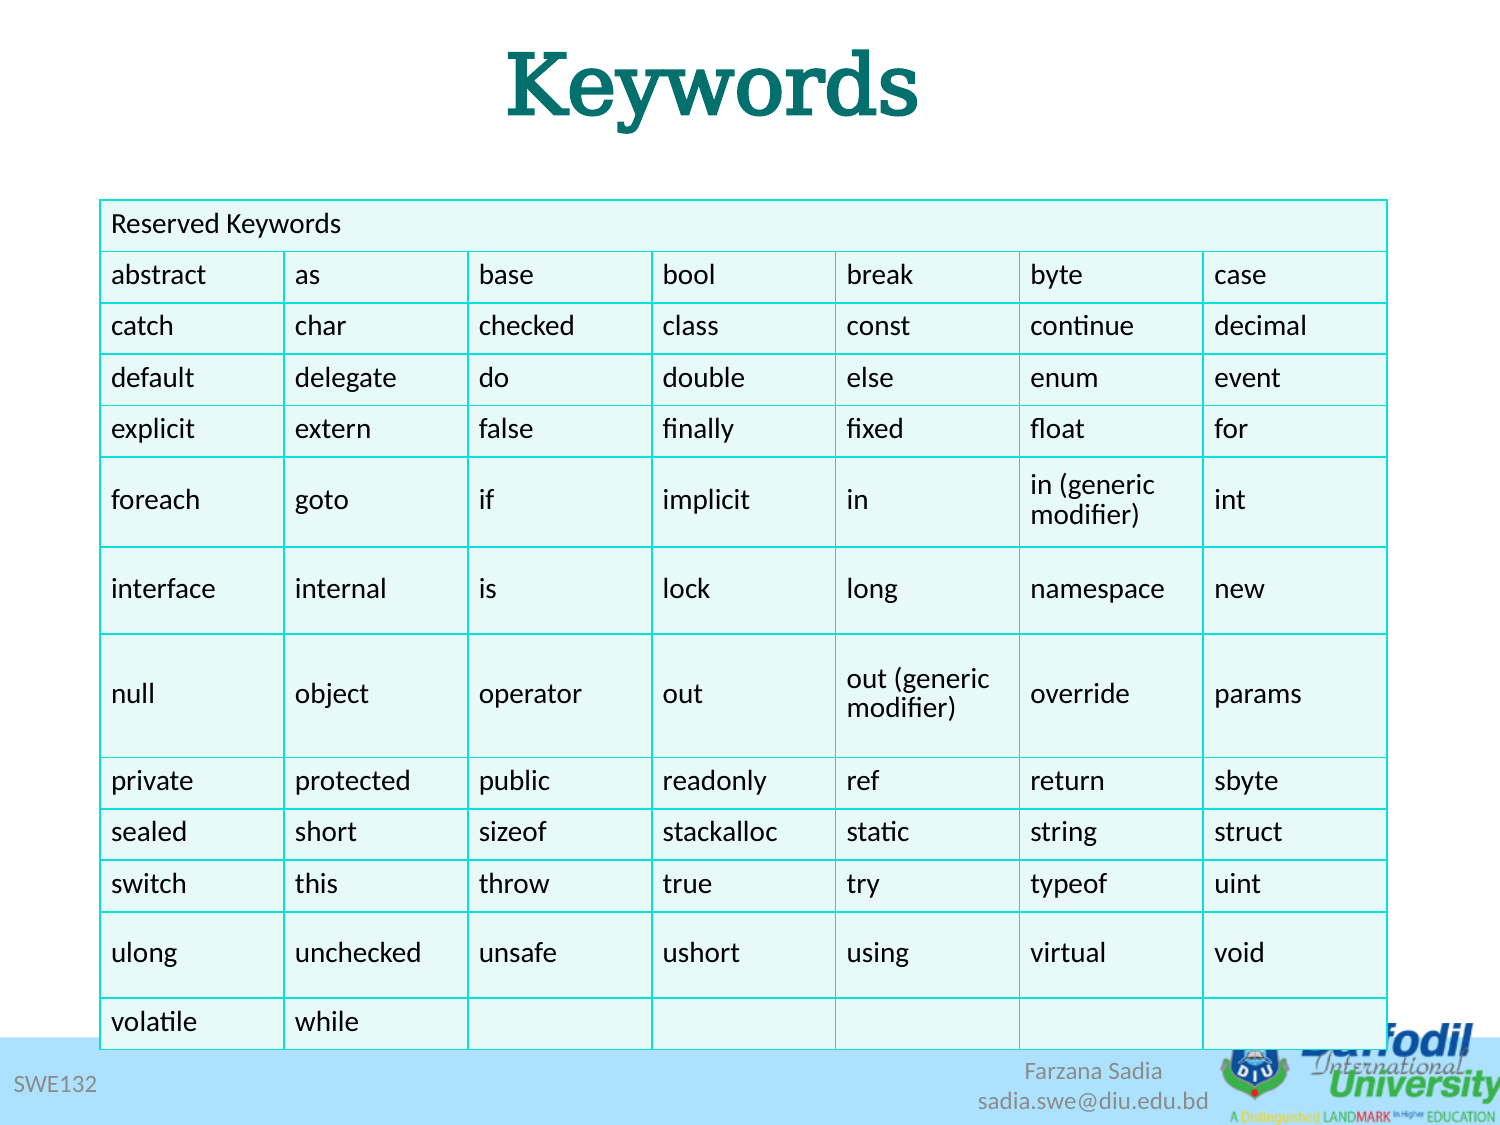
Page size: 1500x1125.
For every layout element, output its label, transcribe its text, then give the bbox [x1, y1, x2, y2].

table_cell continue [1020, 304, 1202, 353]
table_cell byte [1020, 252, 1202, 302]
table_cell readonly [653, 758, 835, 808]
table_cell default [101, 355, 283, 405]
table_cell new [1204, 548, 1386, 633]
table_cell interface [101, 548, 283, 633]
table_cell case [1204, 252, 1386, 302]
table_cell while [285, 999, 467, 1049]
table_cell [469, 999, 651, 1049]
table_cell [1020, 999, 1202, 1049]
table_cell operator [469, 635, 651, 757]
table_cell out (generic modifier) [836, 635, 1019, 757]
table_cell delegate [285, 355, 467, 405]
table_cell const [836, 304, 1019, 353]
table_cell short [285, 810, 467, 859]
table_cell explicit [101, 406, 283, 456]
table_cell as [285, 252, 467, 302]
table_cell int [1204, 458, 1386, 546]
table_cell null [101, 635, 283, 757]
table_cell event [1204, 355, 1386, 405]
table_cell abstract [101, 252, 283, 302]
table_cell lock [653, 548, 835, 633]
table_cell bool [653, 252, 835, 302]
table_cell this [285, 861, 467, 911]
table_cell [1204, 999, 1386, 1049]
table_cell false [469, 406, 651, 456]
table_cell class [653, 304, 835, 353]
table_cell typeof [1020, 861, 1202, 911]
table_cell sbyte [1204, 758, 1386, 808]
table_cell string [1020, 810, 1202, 859]
table_cell unchecked [285, 913, 467, 997]
table_cell using [836, 913, 1019, 997]
table_cell extern [285, 406, 467, 456]
table_cell ushort [653, 913, 835, 997]
table_cell decimal [1204, 304, 1386, 353]
table_cell goto [285, 458, 467, 546]
table_cell checked [469, 304, 651, 353]
table_cell object [285, 635, 467, 757]
table_cell in [836, 458, 1019, 546]
table_cell in (generic modifier) [1020, 458, 1202, 546]
table_cell static [836, 810, 1019, 859]
table_cell try [836, 861, 1019, 911]
table_cell finally [653, 406, 835, 456]
table_cell ref [836, 758, 1019, 808]
table_cell foreach [101, 458, 283, 546]
table_cell [653, 999, 835, 1049]
table_cell do [469, 355, 651, 405]
table_cell true [653, 861, 835, 911]
table_header Reserved Keywords [101, 225, 1386, 251]
table_cell base [469, 252, 651, 302]
table_cell throw [469, 861, 651, 911]
table_cell virtual [1020, 913, 1202, 997]
table_cell implicit [653, 458, 835, 546]
table_cell for [1204, 406, 1386, 456]
table_cell fixed [836, 406, 1019, 456]
table_cell is [469, 548, 651, 633]
table_cell catch [101, 304, 283, 353]
table_cell override [1020, 635, 1202, 757]
table_cell void [1204, 913, 1386, 997]
table_cell long [836, 548, 1019, 633]
table_cell out [653, 635, 835, 757]
table_cell public [469, 758, 651, 808]
table_cell switch [101, 861, 283, 911]
table_cell unsafe [469, 913, 651, 997]
table_cell enum [1020, 355, 1202, 405]
table_cell break [836, 252, 1019, 302]
table_cell internal [285, 548, 467, 633]
table_cell sealed [101, 810, 283, 859]
table_cell params [1204, 635, 1386, 757]
table_cell private [101, 758, 283, 808]
table_cell sizeof [469, 810, 651, 859]
table_cell double [653, 355, 835, 405]
table_cell namespace [1020, 548, 1202, 633]
table_cell protected [285, 758, 467, 808]
table_cell return [1020, 758, 1202, 808]
table_cell else [836, 355, 1019, 405]
table_cell uint [1204, 861, 1386, 911]
title Keywords [37, 37, 1388, 225]
table_cell char [285, 304, 467, 353]
table_cell volatile [101, 999, 283, 1049]
table_cell struct [1204, 810, 1386, 859]
picture [1220, 1023, 1500, 1125]
table_cell float [1020, 406, 1202, 456]
table_cell if [469, 458, 651, 546]
table_cell stackalloc [653, 810, 835, 859]
table_cell ulong [101, 913, 283, 997]
table_cell [836, 999, 1019, 1049]
